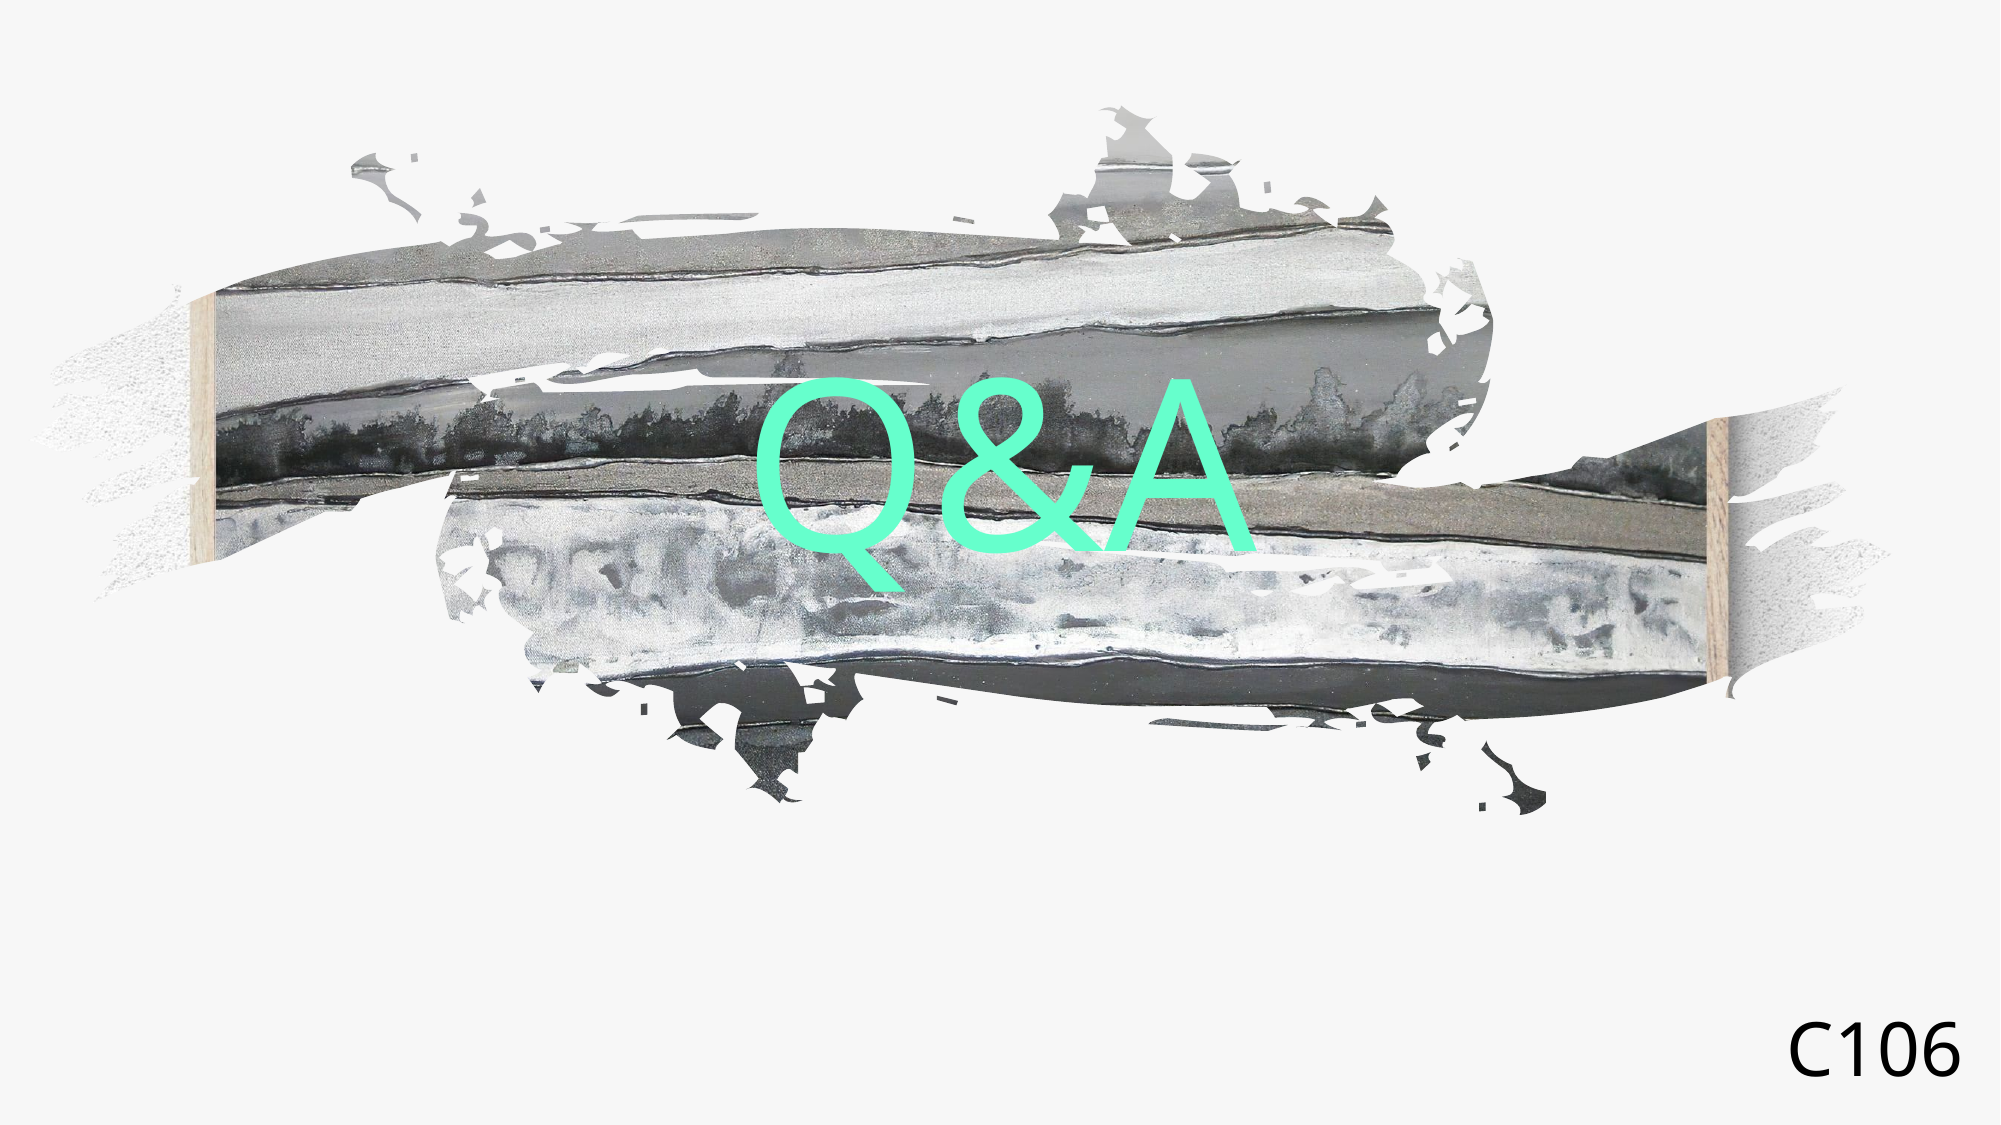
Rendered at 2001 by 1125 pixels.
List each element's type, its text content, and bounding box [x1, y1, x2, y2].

text_box C106 [1772, 993, 1998, 1099]
picture [28, 105, 1893, 815]
